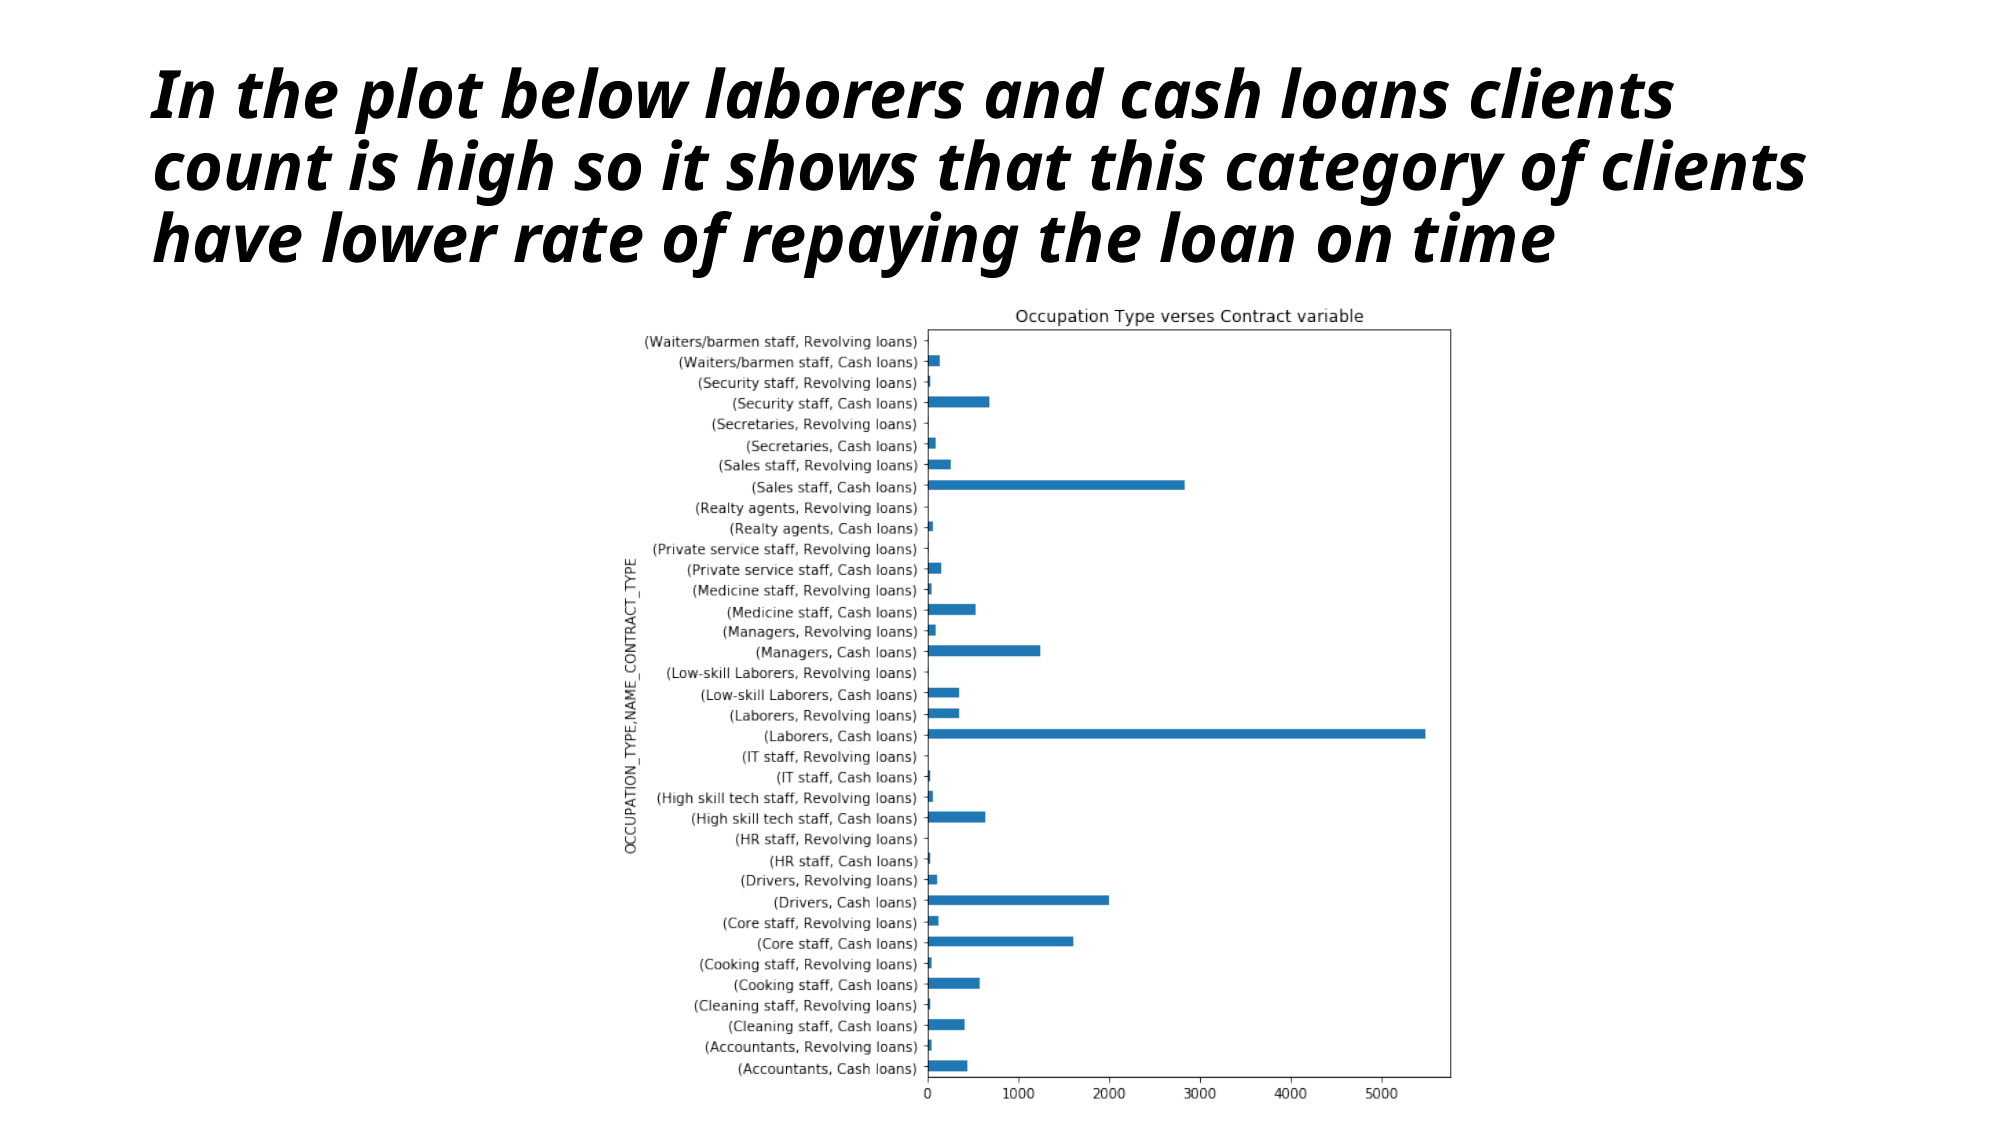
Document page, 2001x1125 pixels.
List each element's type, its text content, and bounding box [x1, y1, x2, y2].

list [614, 299, 1460, 1110]
title In the plot below laborers and cash loans clients count is high so it shows that this category of clients have lower rate of repaying the loan on time [137, 59, 1863, 278]
